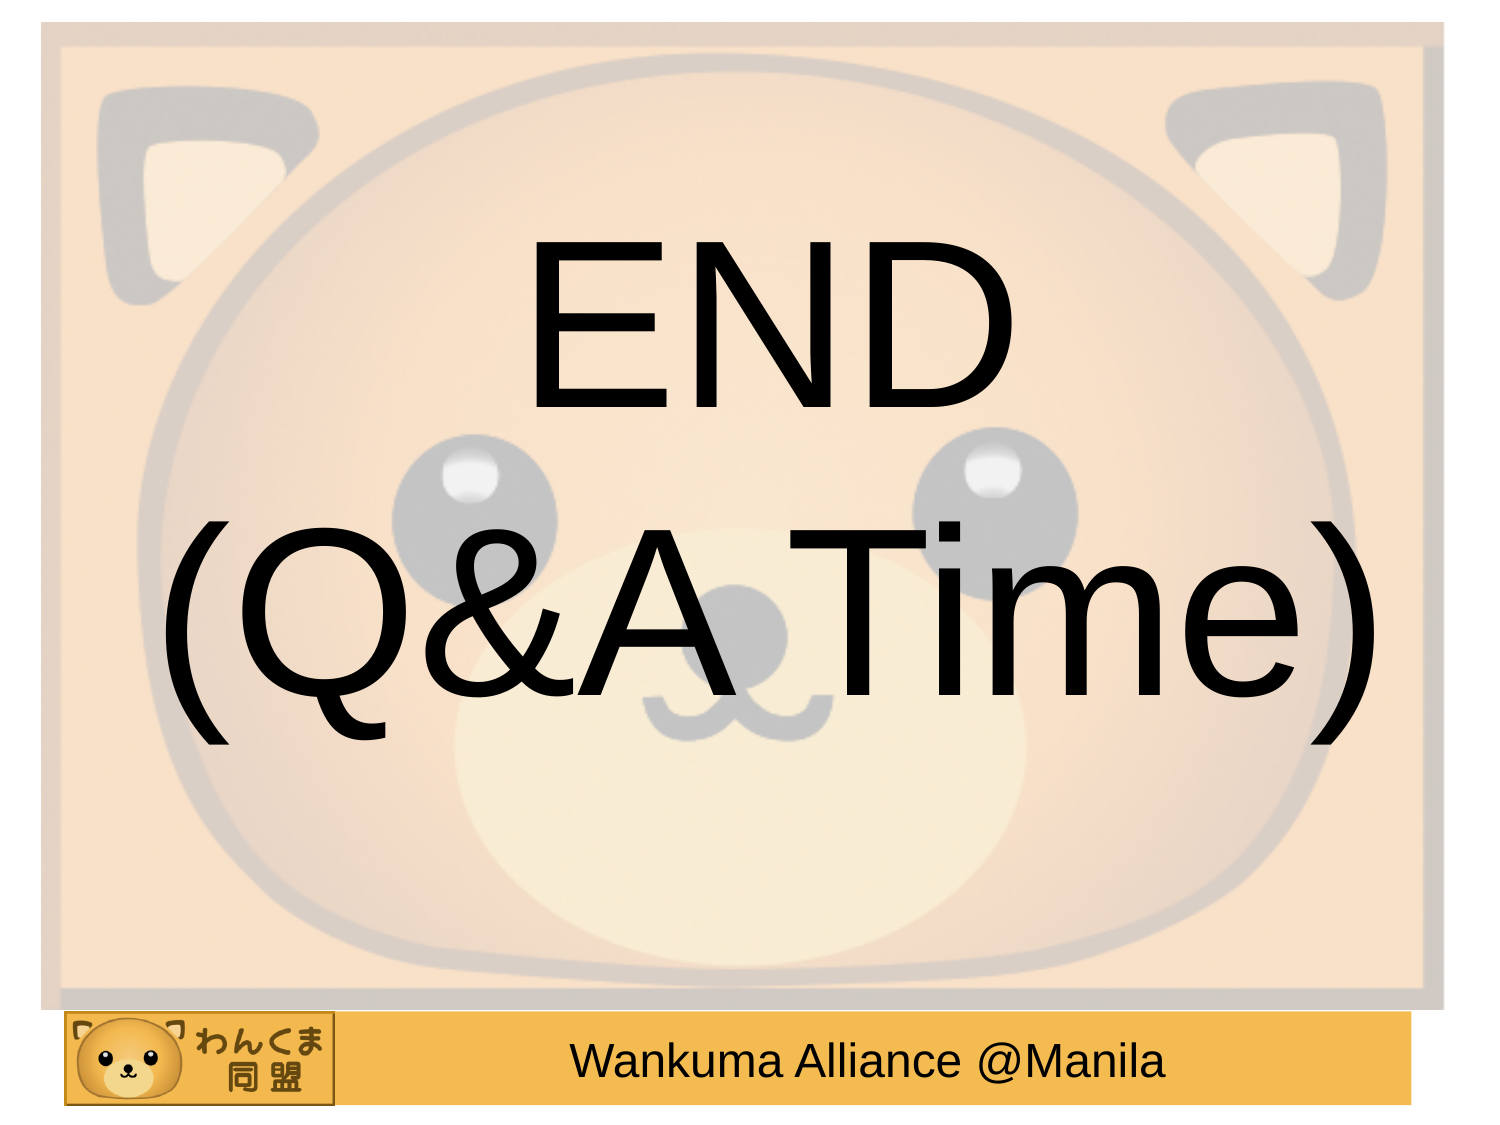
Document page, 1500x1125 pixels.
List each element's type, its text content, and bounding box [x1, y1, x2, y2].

picture [64, 1011, 335, 1106]
picture [41, 22, 1447, 1010]
text_box END (Q&A Time) [76, 160, 1465, 249]
